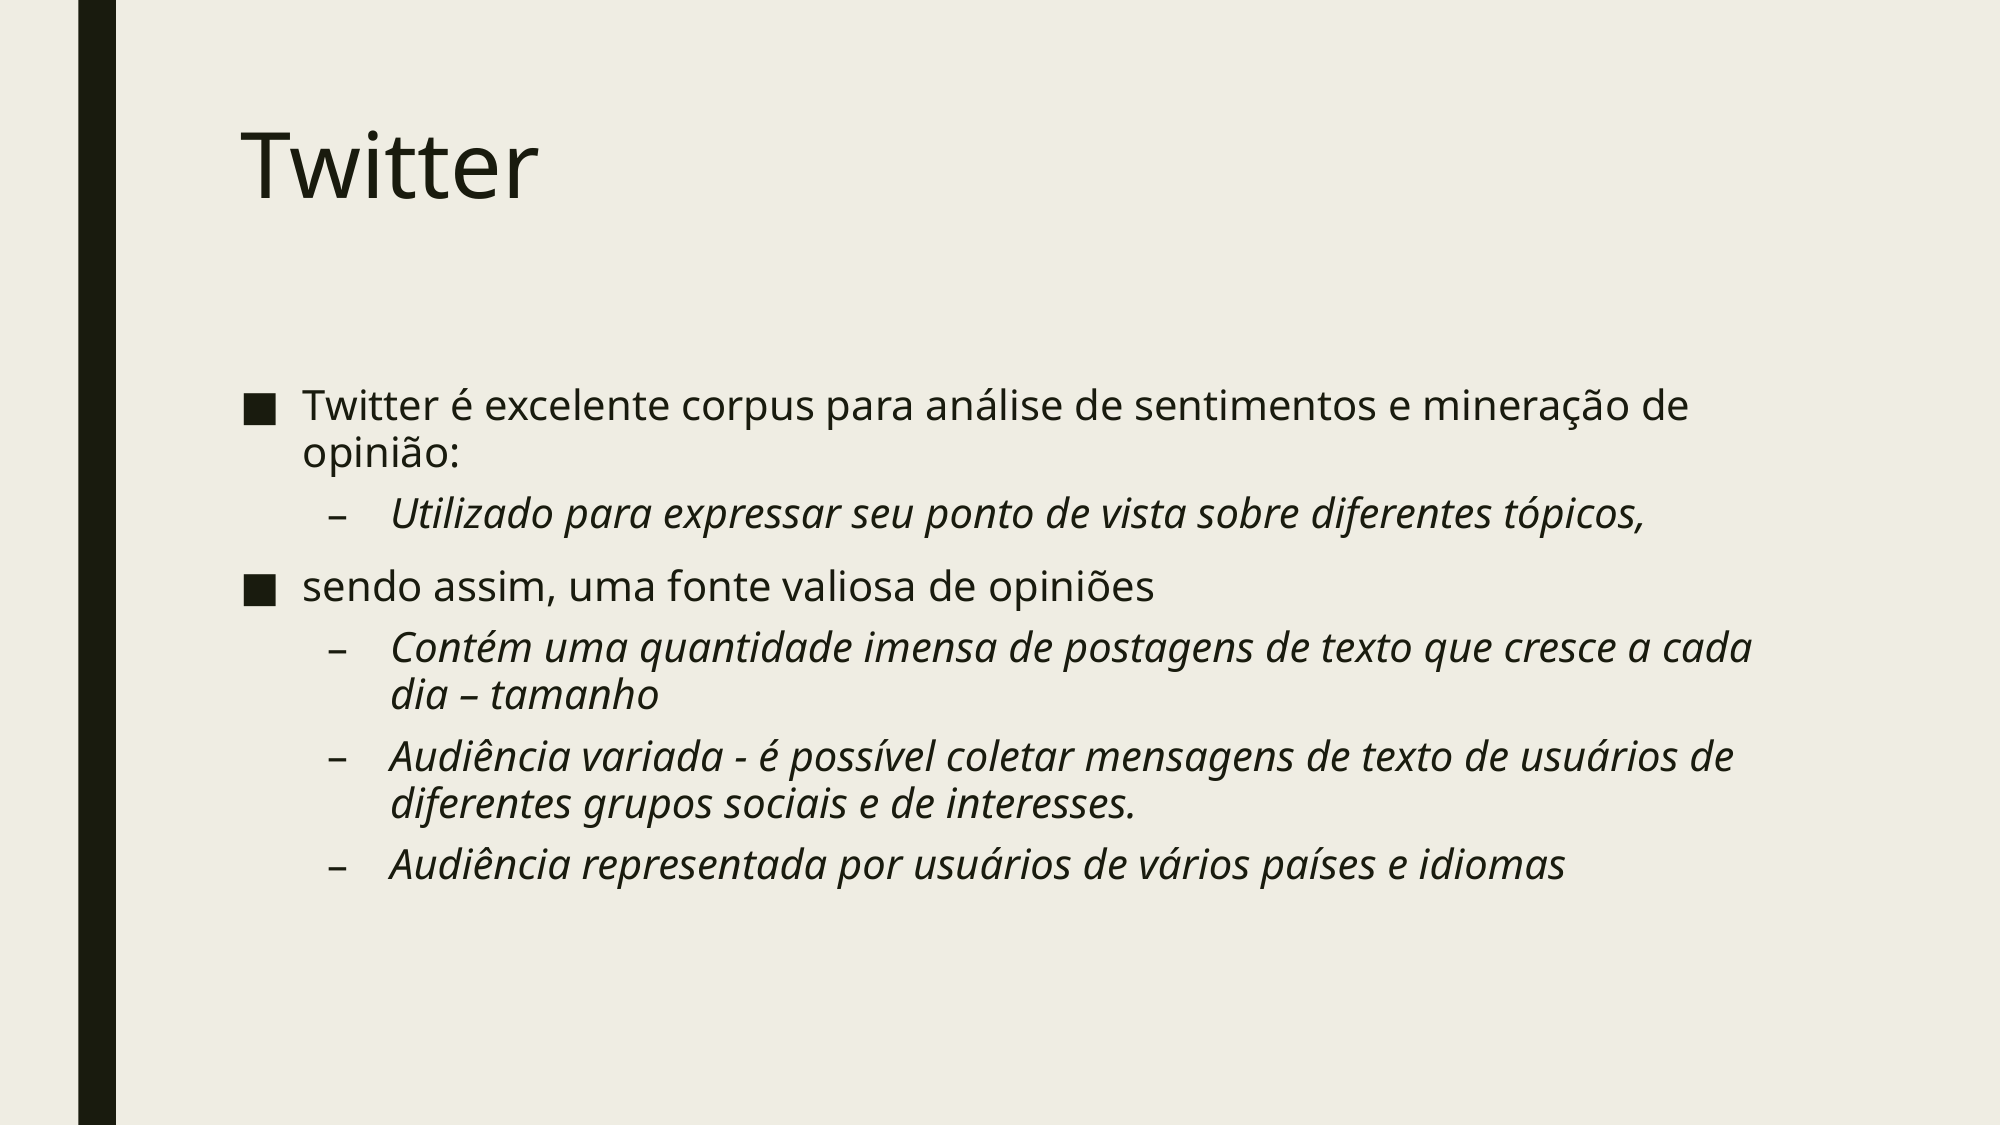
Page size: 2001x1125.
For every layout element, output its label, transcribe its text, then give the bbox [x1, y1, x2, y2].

list Twitter é excelente corpus para análise de sentimentos e mineração de opinião: Utilizado para expressar seu ponto de vista sobre diferentes tópicos, sendo assim, uma fonte valiosa de opiniões Contém uma quantidade imensa de postagens de texto que cresce a cada dia – tamanho Audiência variada - é possível coletar mensagens de texto de usuários de diferentes grupos sociais e de interesses. Audiência representada por usuários de vários países e idiomas [225, 375, 1800, 963]
title Twitter [225, 112, 1800, 357]
